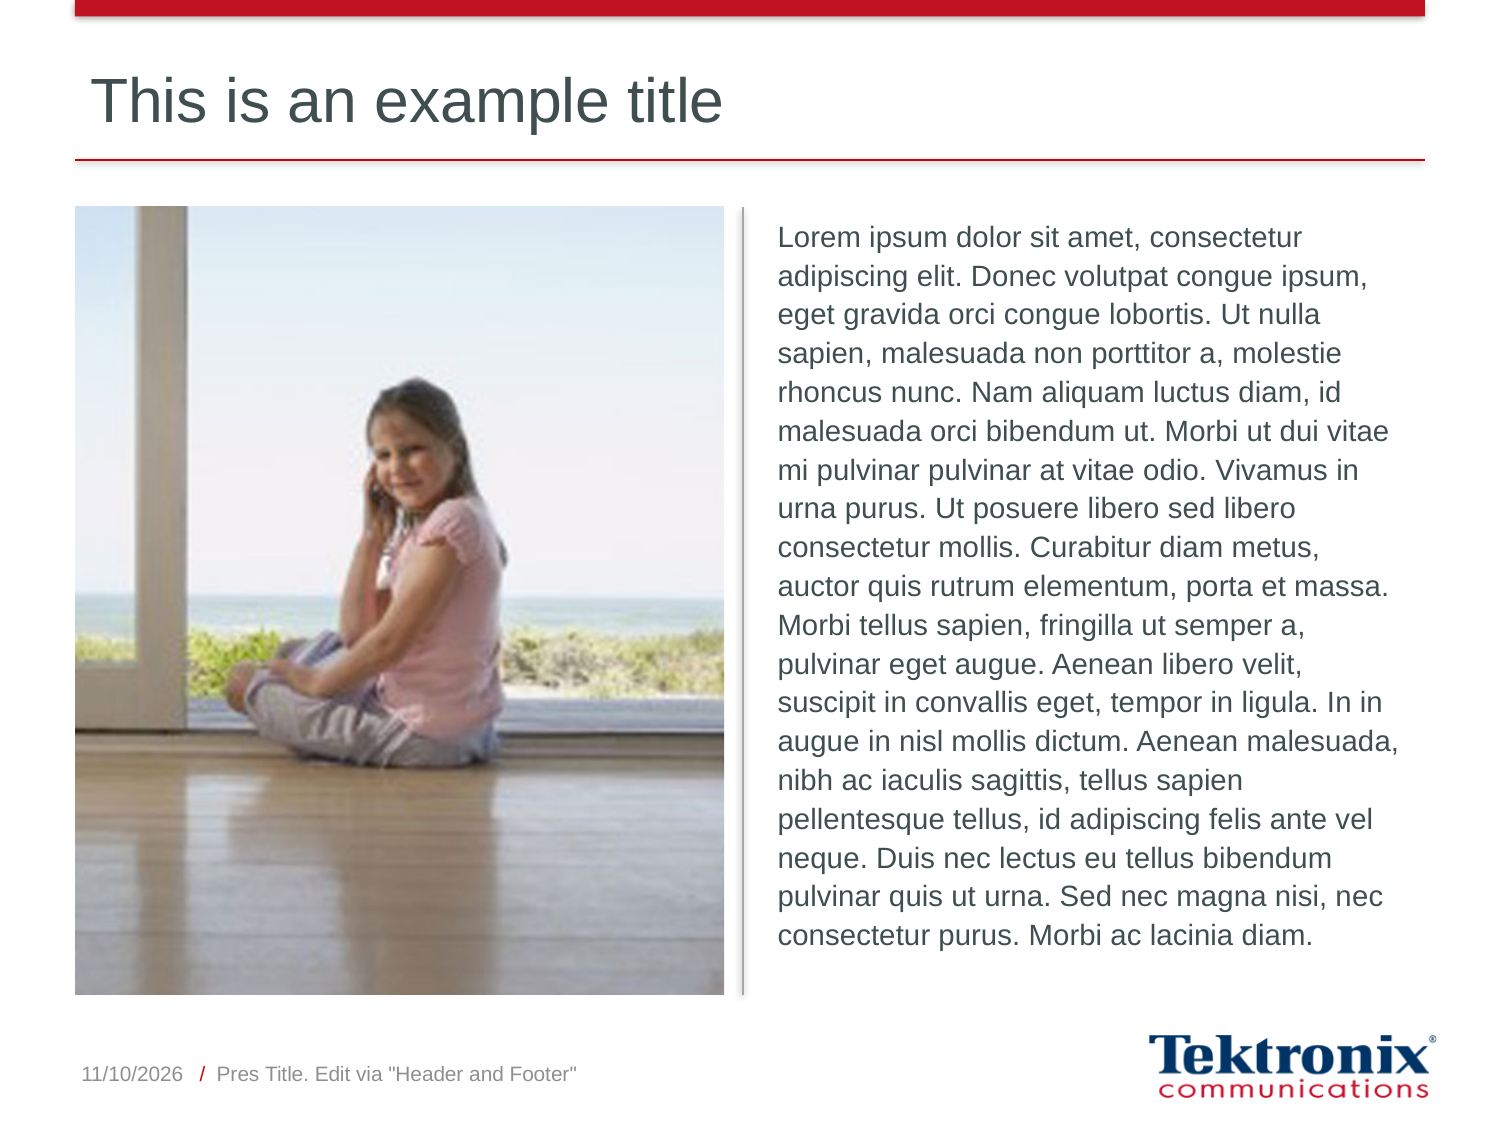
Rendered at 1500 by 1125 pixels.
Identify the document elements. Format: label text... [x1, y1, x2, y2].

title This is an example title [75, 41, 1425, 143]
footer / Pres Title. Edit via "Header and Footer" [184, 1042, 660, 1103]
list Lorem ipsum dolor sit amet, consectetur adipiscing elit. Donec volutpat congue ipsum, eget gravida orci congue lobortis. Ut nulla sapien, malesuada non porttitor a, molestie rhoncus nunc. Nam aliquam luctus diam, id malesuada orci bibendum ut. Morbi ut dui vitae mi pulvinar pulvinar at vitae odio. Vivamus in urna purus. Ut posuere libero sed libero consectetur mollis. Curabitur diam metus, auctor quis rutrum elementum, porta et massa. Morbi tellus sapien, fringilla ut semper a, pulvinar eget augue. Aenean libero velit, suscipit in convallis eget, tempor in ligula. In in augue in nisl mollis dictum. Aenean malesuada, nibh ac iaculis sagittis, tellus sapien pellentesque tellus, id adipiscing felis ante vel neque. Duis nec lectus eu tellus bibendum pulvinar quis ut urna. Sed nec magna nisi, nec consectetur purus. Morbi ac lacinia diam. [762, 206, 1425, 995]
picture [1149, 1035, 1437, 1098]
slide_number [23, 1042, 184, 1103]
picture [74, 206, 725, 995]
